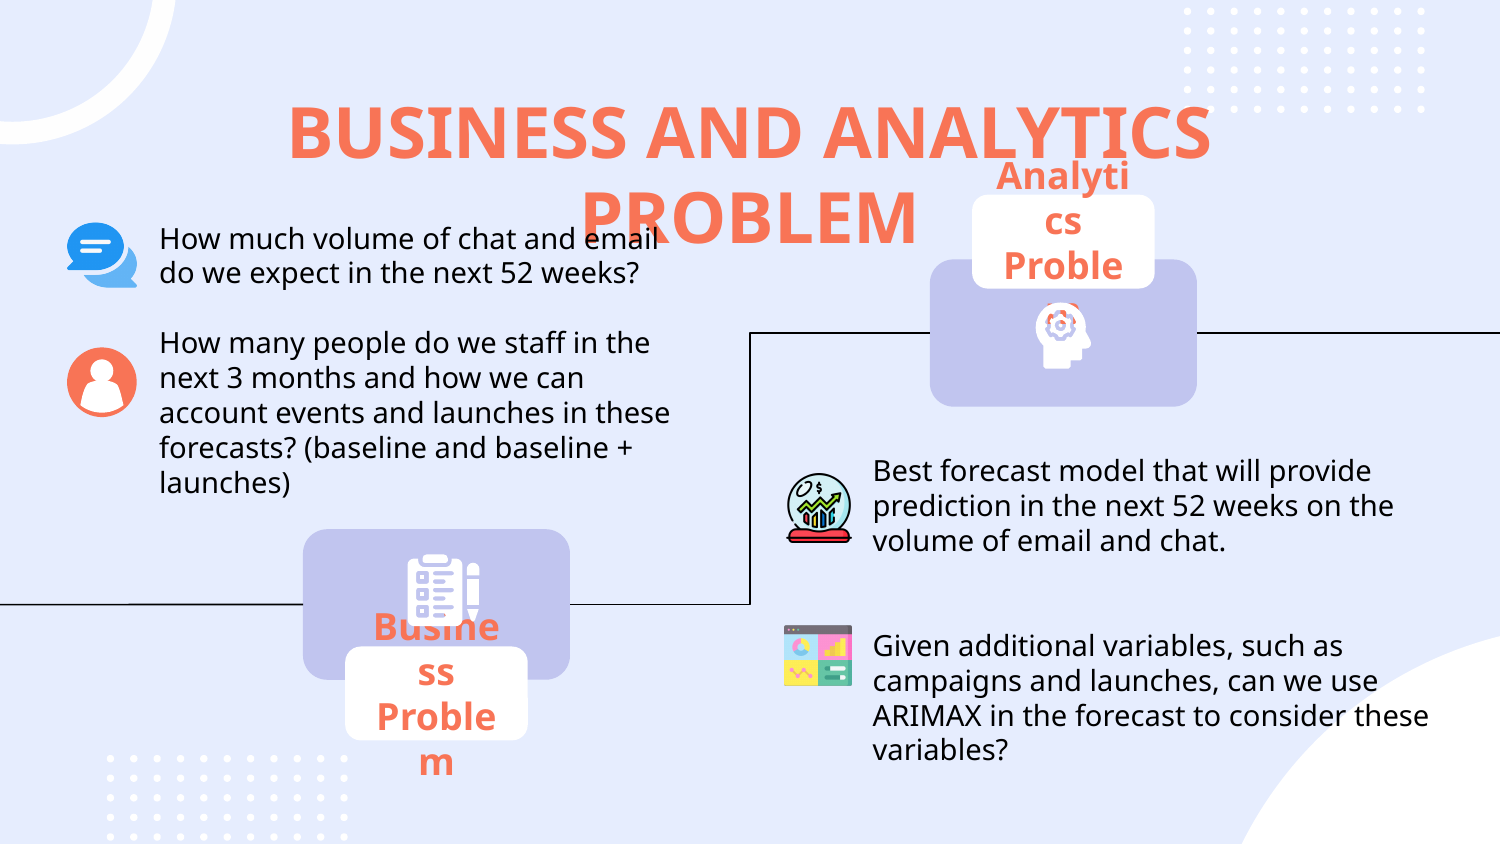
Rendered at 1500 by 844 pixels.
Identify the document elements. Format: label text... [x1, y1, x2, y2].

subtitle Best forecast model that will provide prediction in the next 52 weeks on the volume of email and chat. Given additional variables, such as campaigns and launches, can we use ARIMAX in the forecast to consider these variables? [857, 437, 1462, 615]
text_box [66, 347, 137, 418]
text_box [929, 259, 1197, 407]
text_box Business Problem [345, 646, 528, 741]
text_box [407, 554, 480, 627]
subtitle How much volume of chat and email do we expect in the next 52 weeks? How many people do we staff in the next 3 months and how we can account events and launches in these forecasts? (baseline and baseline + launches) [144, 204, 714, 383]
picture [66, 219, 137, 290]
title BUSINESS AND ANALYTICS PROBLEM [118, 72, 1382, 167]
text_box [302, 529, 571, 680]
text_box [569, 332, 931, 605]
picture [784, 473, 854, 543]
picture [784, 621, 853, 690]
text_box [1035, 302, 1092, 369]
text_box Analytics Problem [972, 194, 1155, 289]
